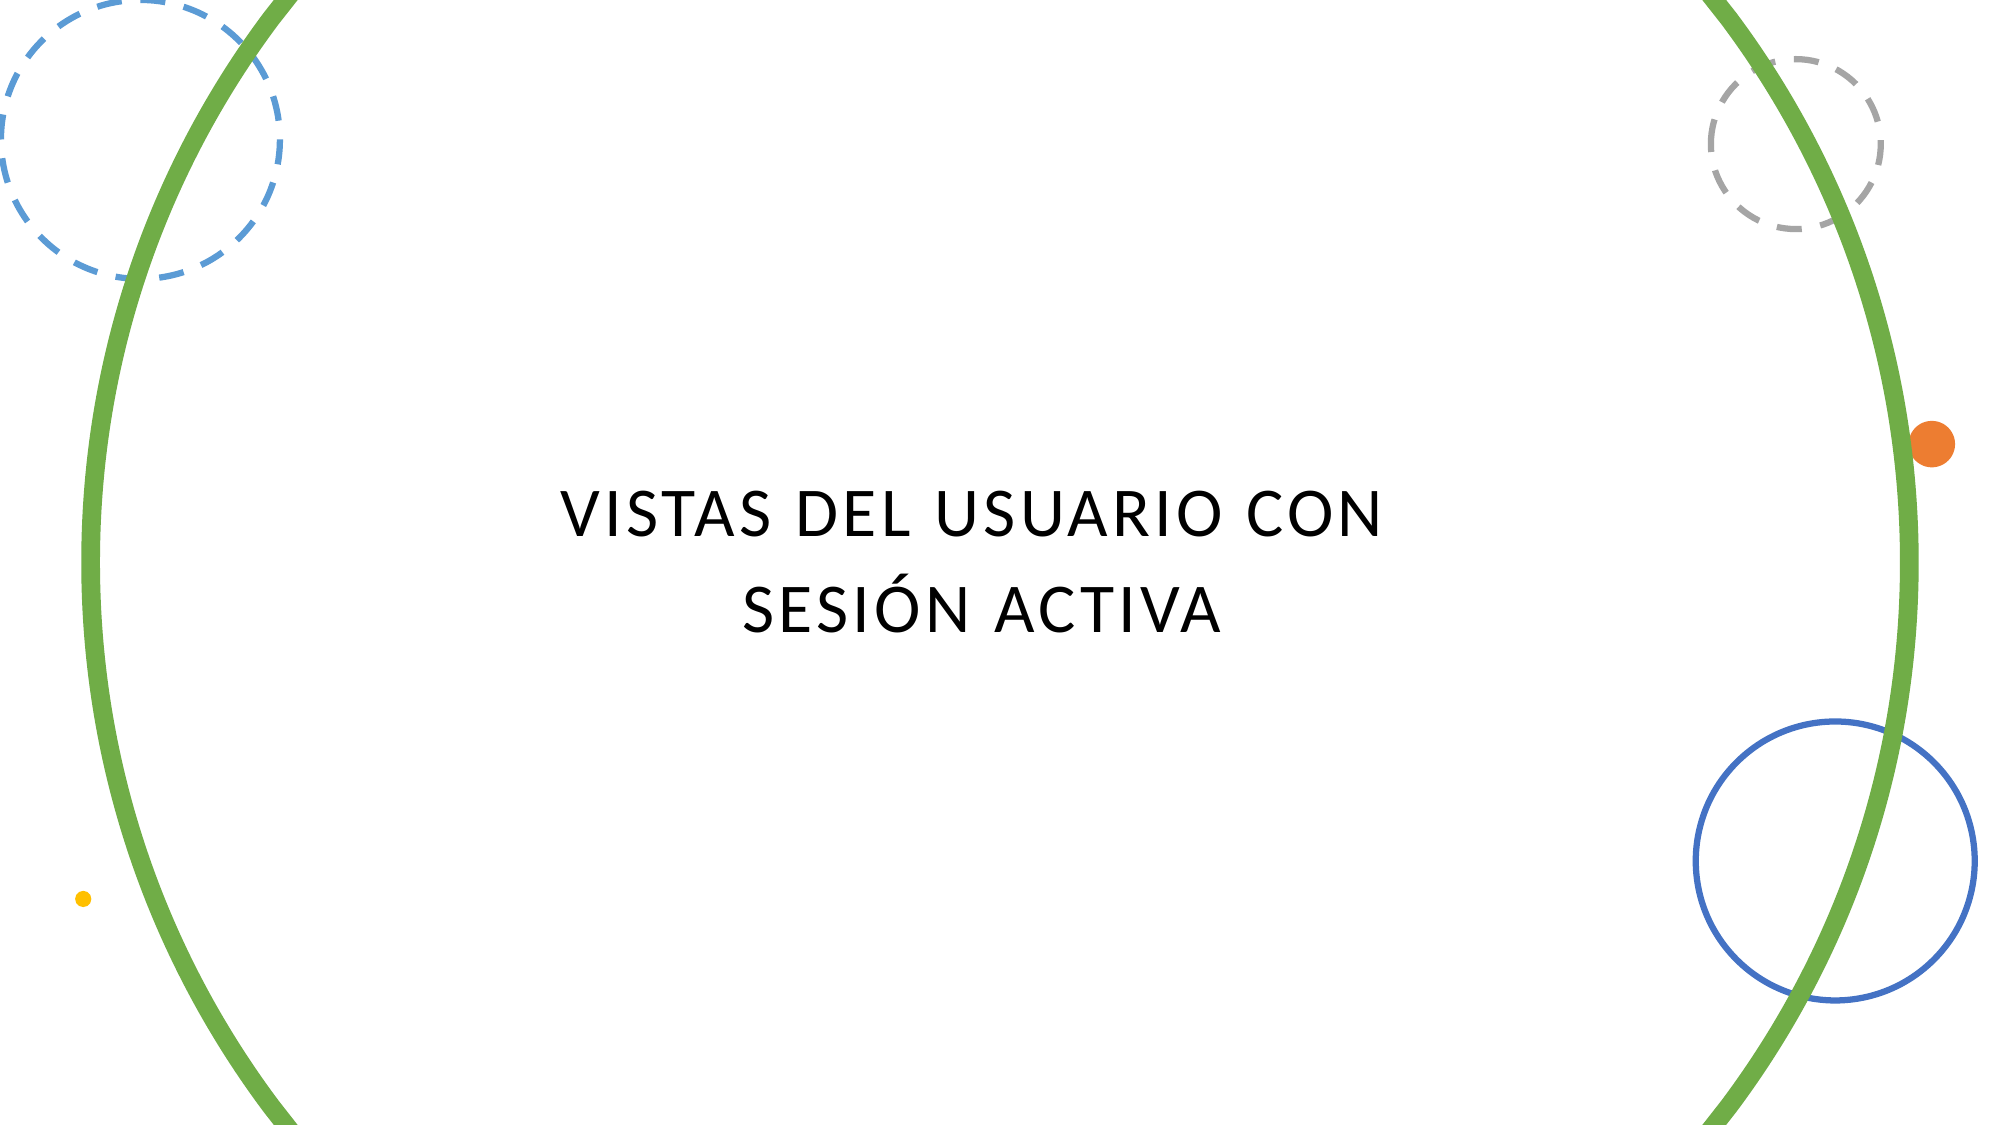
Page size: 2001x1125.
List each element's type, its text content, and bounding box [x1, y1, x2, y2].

list Vistas del usuario CON SESIÓN ACTIVA [379, 468, 1586, 657]
